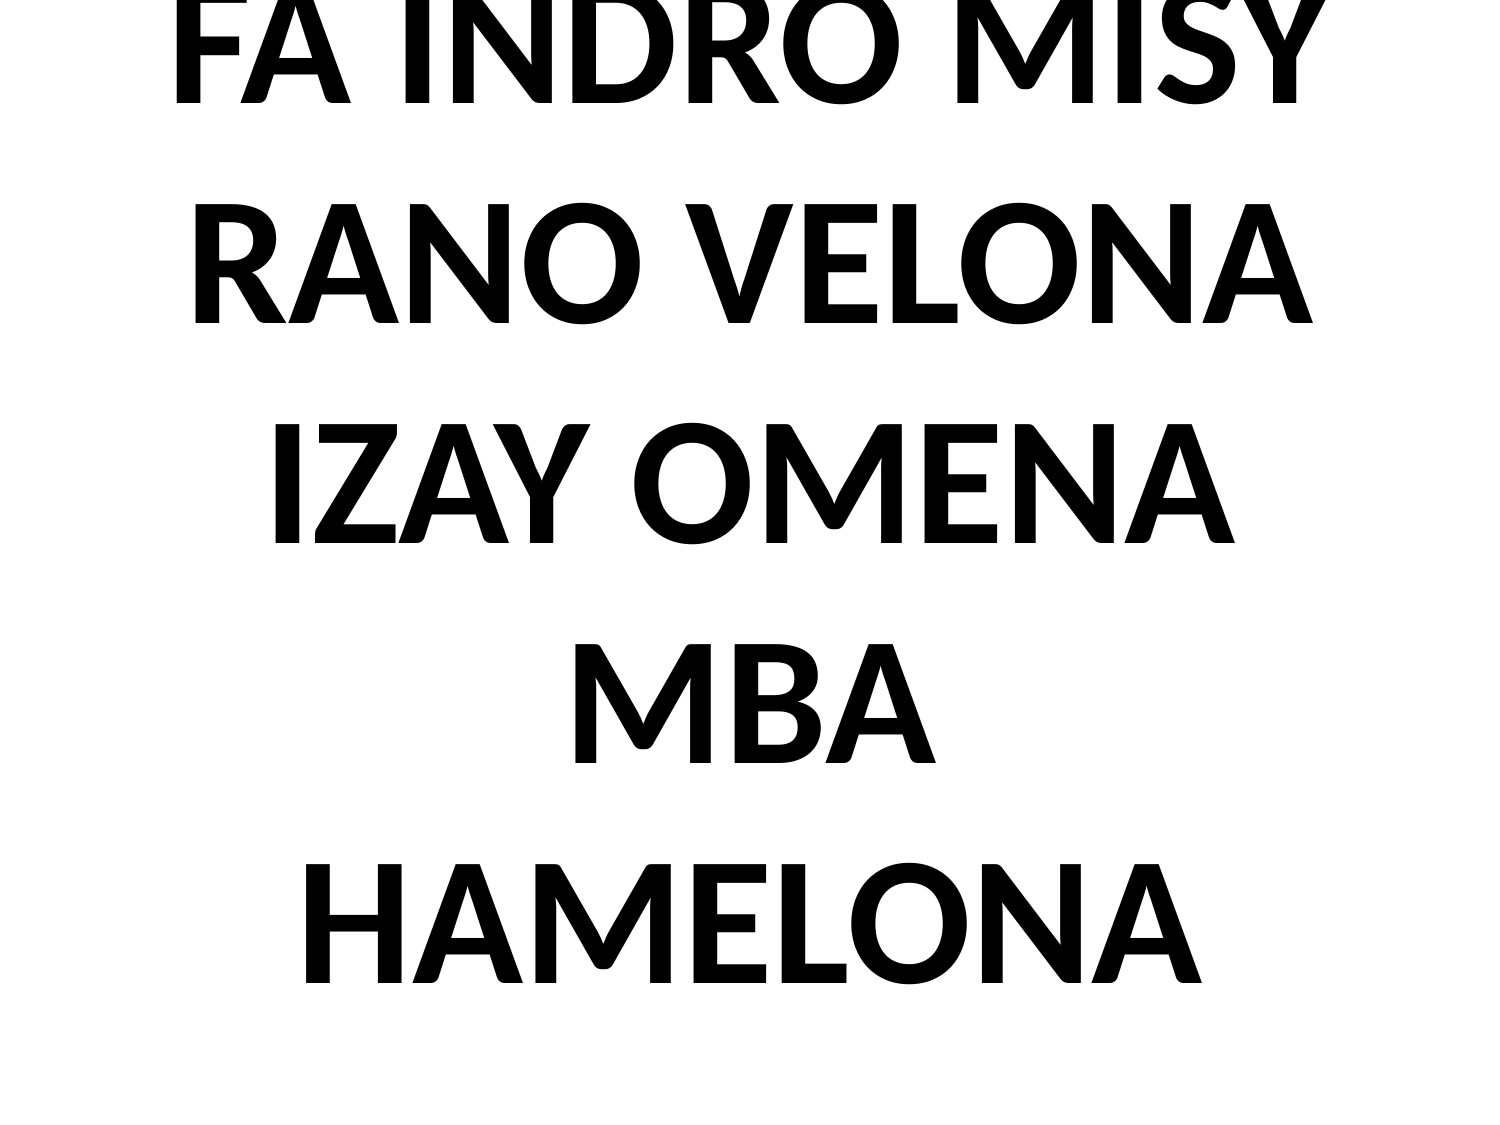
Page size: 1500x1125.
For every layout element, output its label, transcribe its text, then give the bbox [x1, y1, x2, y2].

title FA INDRO MISY RANO VELONA IZAY OMENA MBA HAMELONA [112, 349, 1388, 591]
